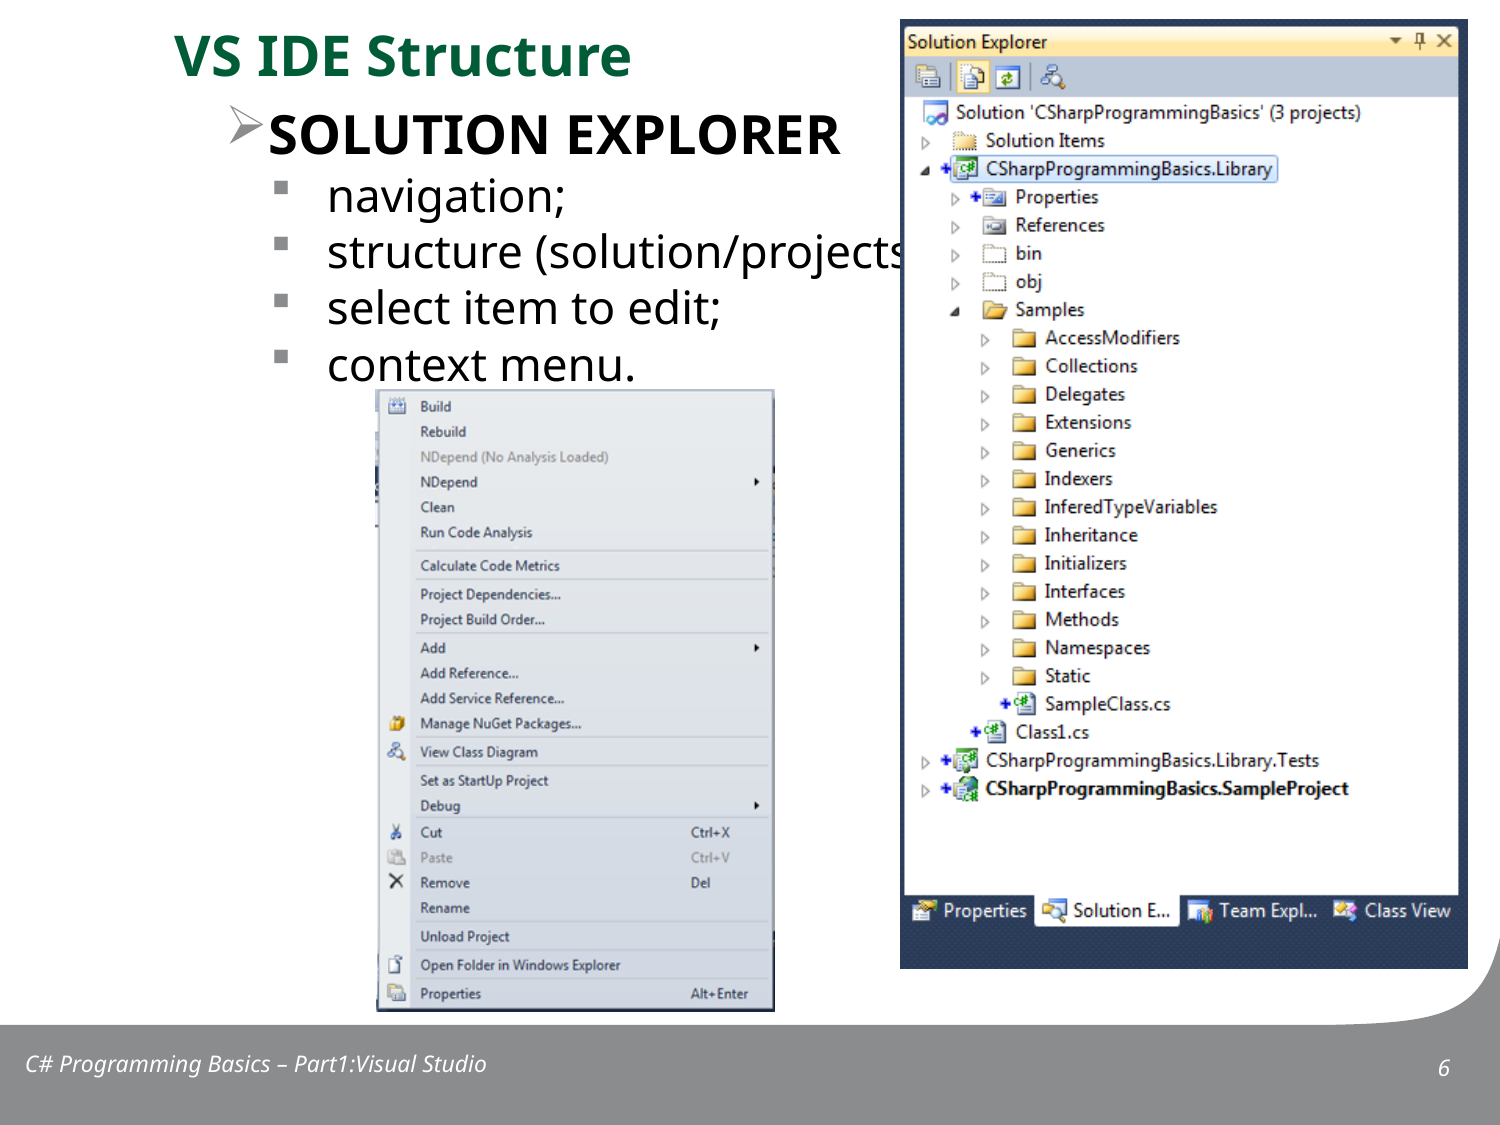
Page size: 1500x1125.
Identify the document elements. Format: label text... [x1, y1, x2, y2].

picture [374, 389, 776, 1012]
slide_number 6 [1066, 1053, 1451, 1085]
picture [899, 19, 1468, 969]
list Solution explorer navigation; structure (solution/projects); select item to edit; context menu. [224, 112, 894, 676]
text_box C# Programming Basics – Part1:Visual Studio [24, 1050, 1038, 1100]
title VS IDE Structure [174, 32, 894, 201]
